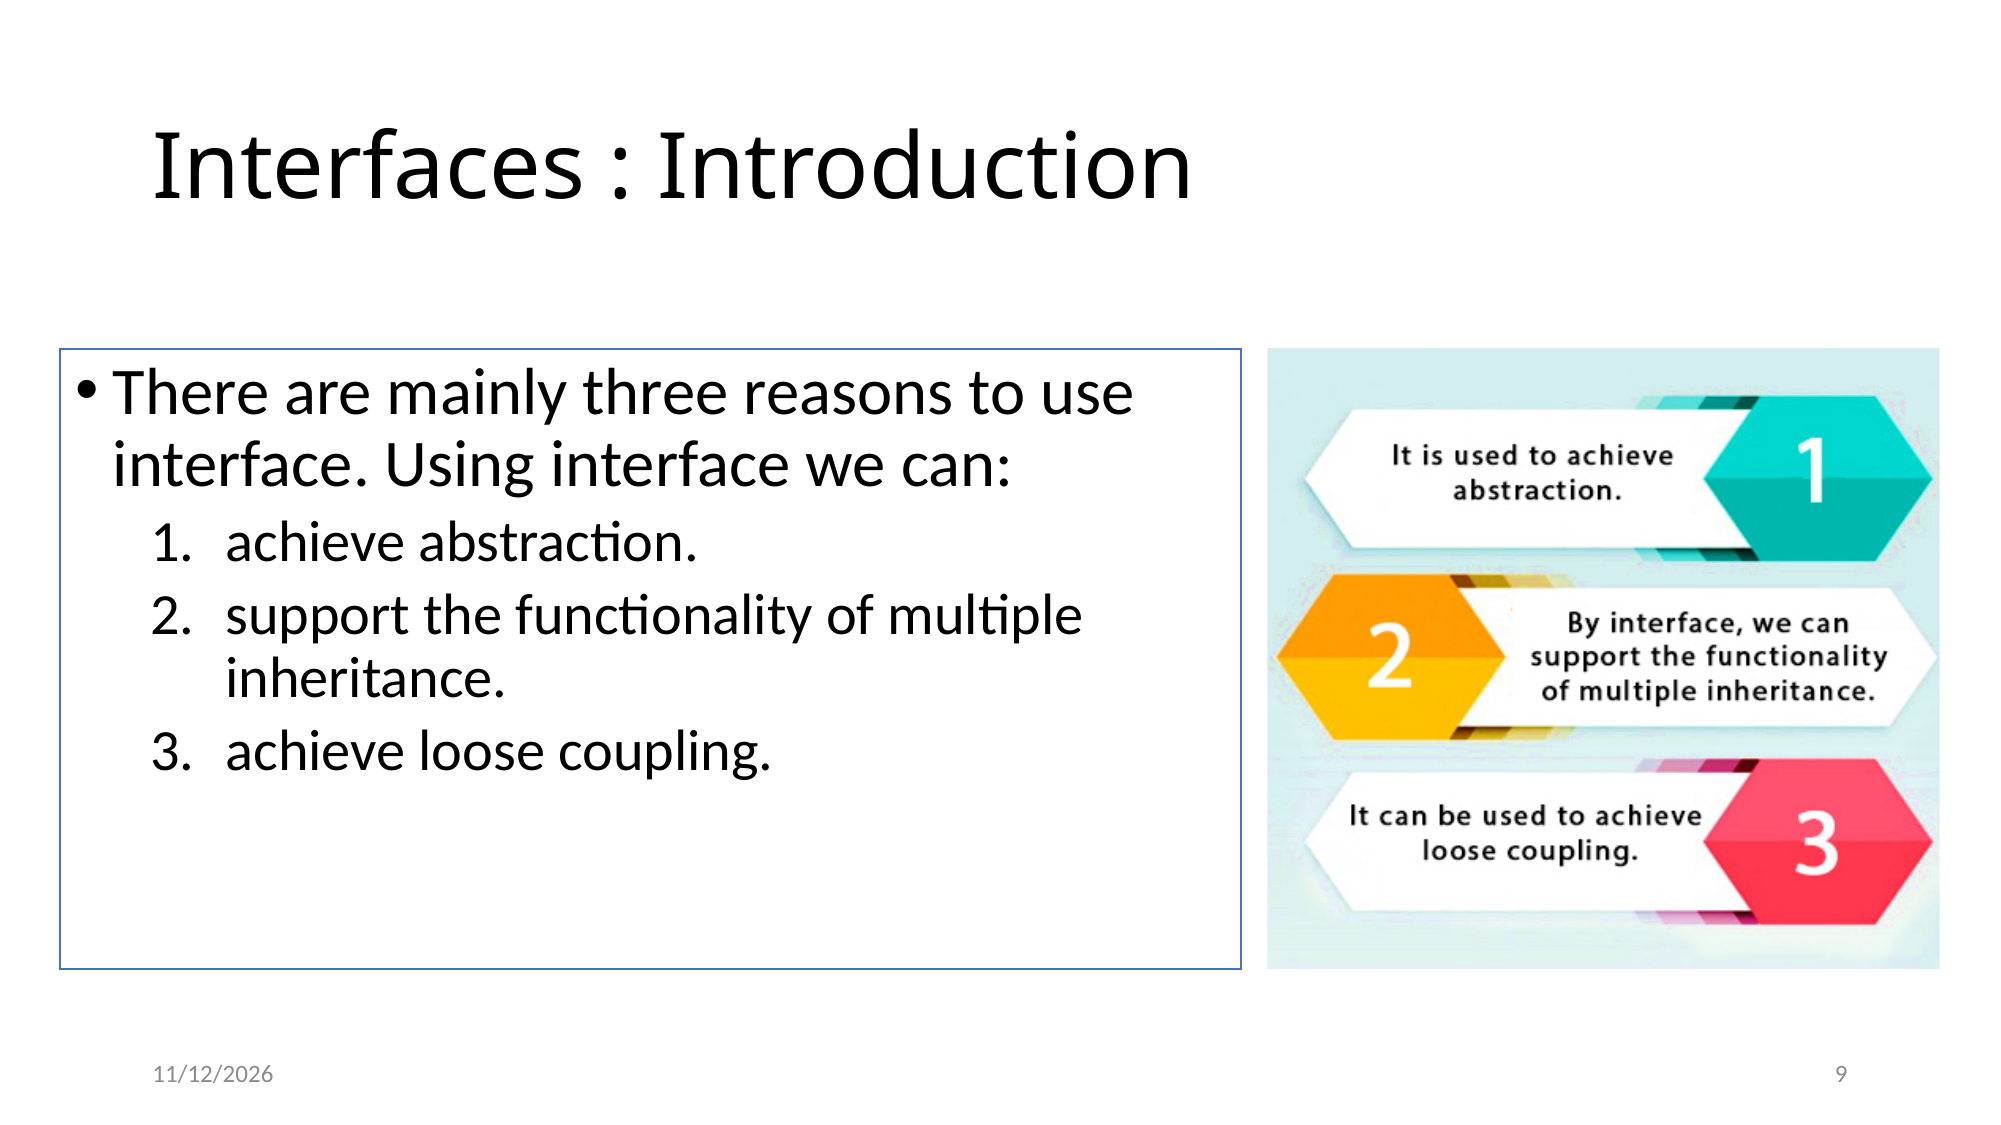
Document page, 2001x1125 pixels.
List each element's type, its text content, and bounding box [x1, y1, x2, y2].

title Interfaces : Introduction [137, 59, 1863, 278]
slide_number 9 [1412, 1042, 1863, 1103]
picture [1267, 348, 1940, 969]
list There are mainly three reasons to use interface. Using interface we can: achieve abstraction. support the functionality of multiple inheritance. achieve loose coupling. [59, 348, 1242, 970]
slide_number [137, 1042, 588, 1103]
